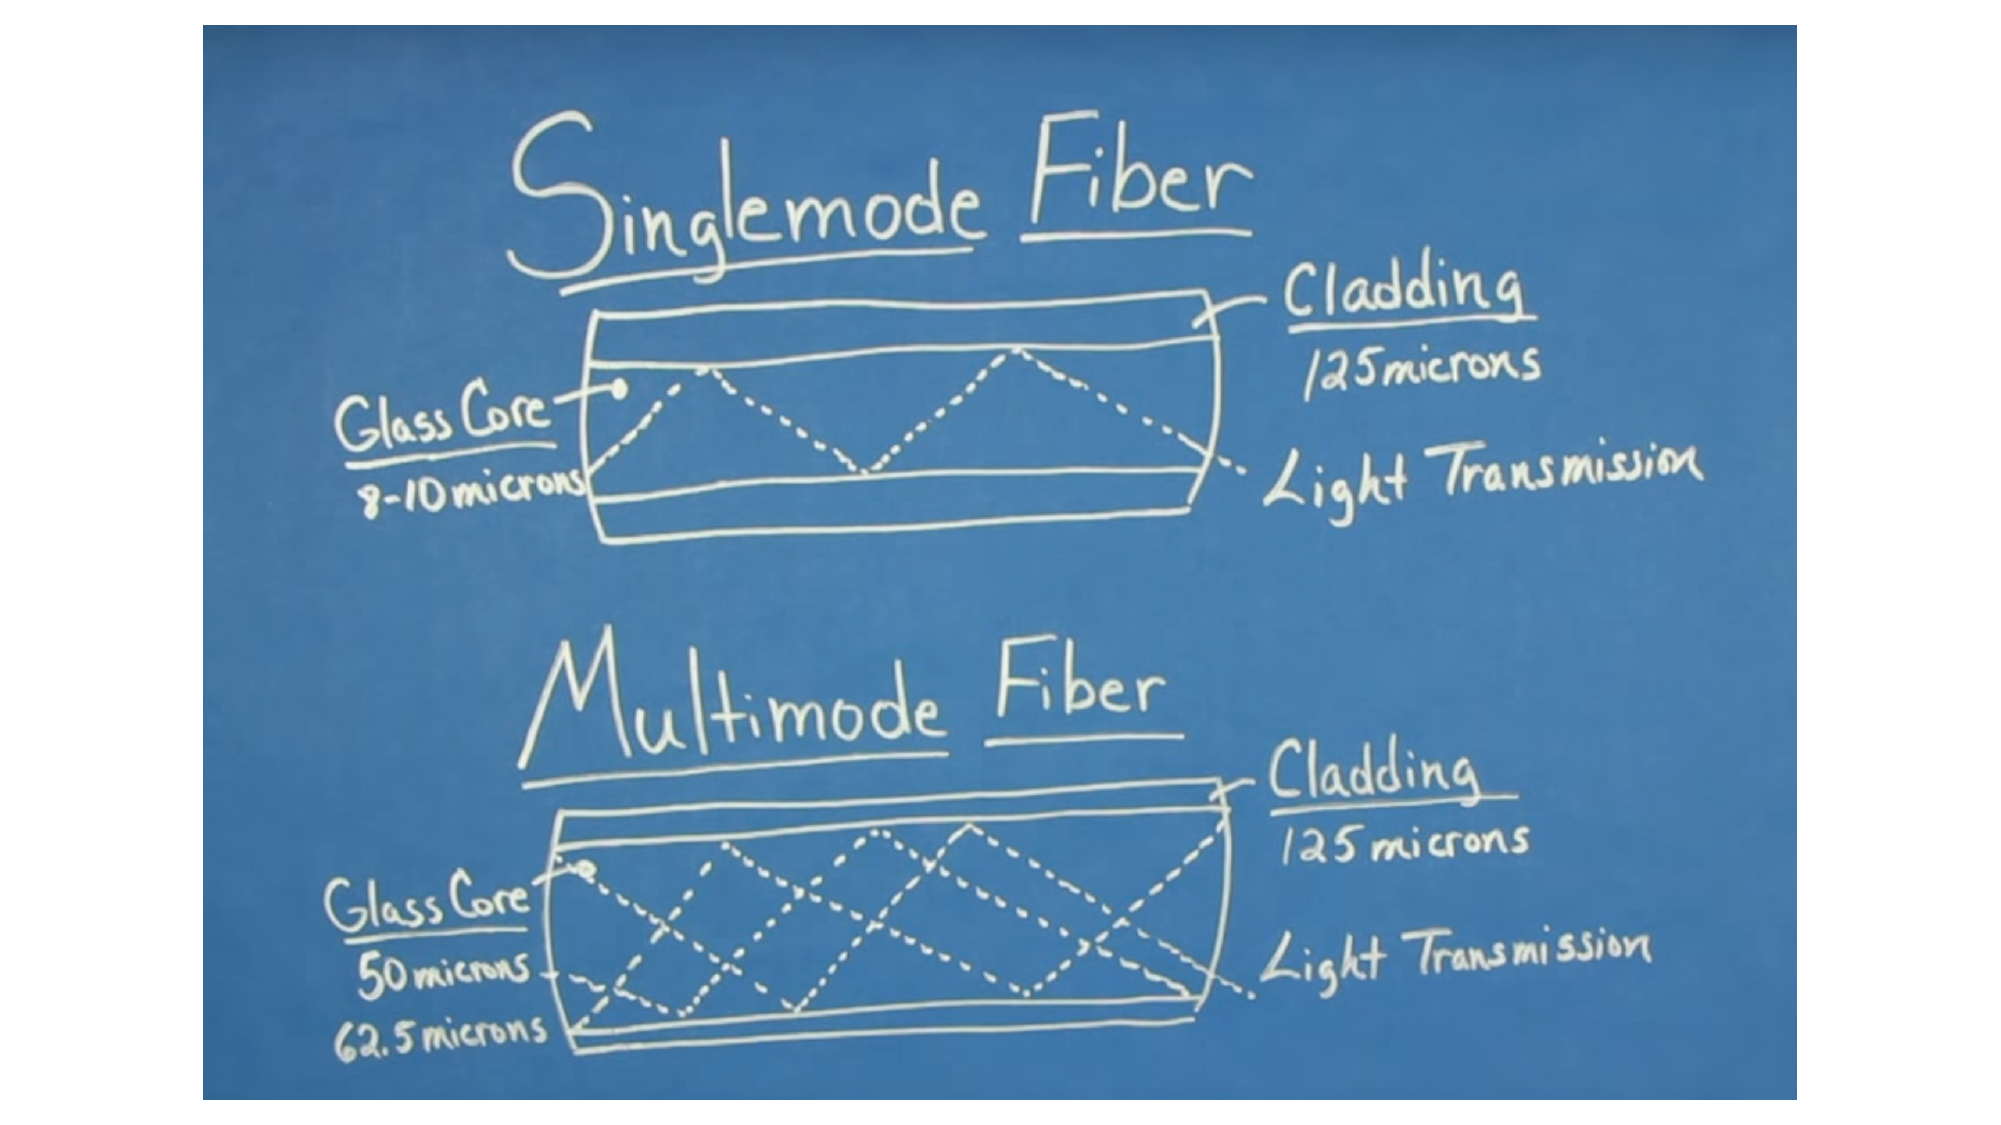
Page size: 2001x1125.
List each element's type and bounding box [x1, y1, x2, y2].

picture [203, 25, 1797, 1100]
